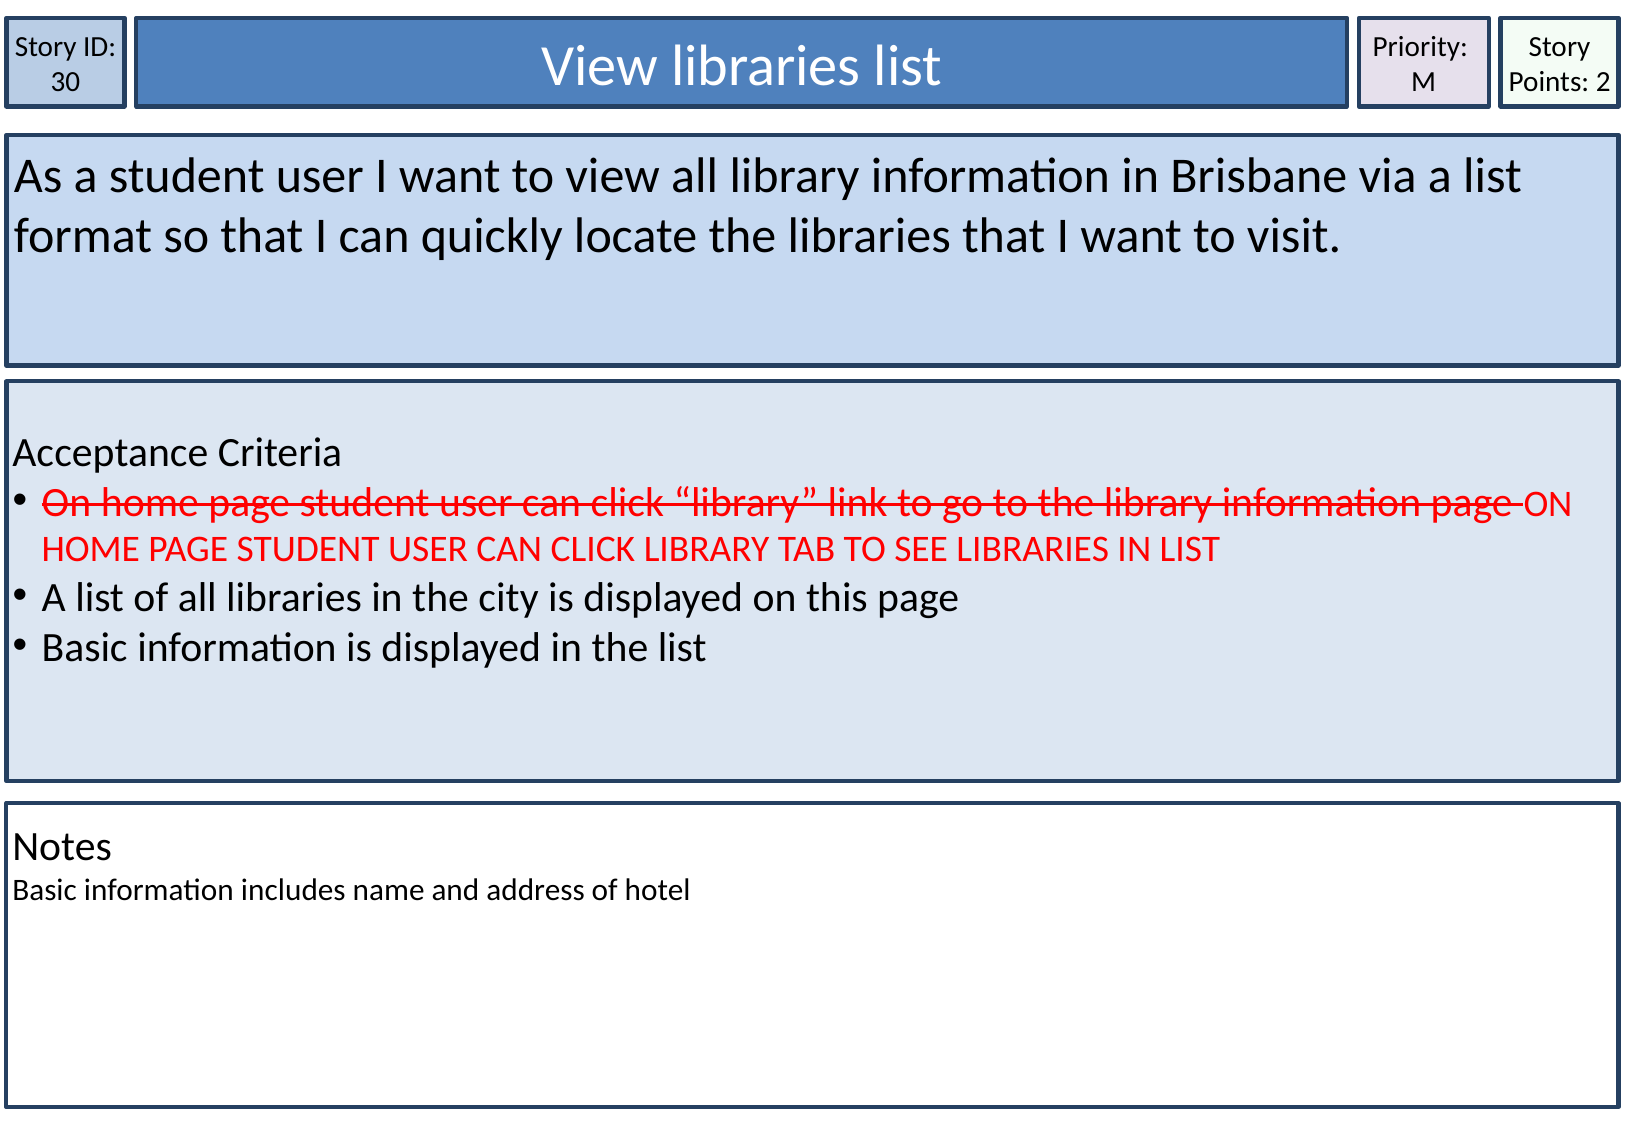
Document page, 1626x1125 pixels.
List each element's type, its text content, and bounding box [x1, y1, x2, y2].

text_box View libraries list [136, 19, 1347, 105]
text_box [6, 381, 1619, 418]
text_box [1358, 17, 1489, 107]
text_box As a student user I want to view all library information in Brisbane via a list format so that I can quickly locate the libraries that I want to visit. [6, 134, 1624, 343]
text_box Acceptance Criteria On home page student user can click “library” link to go to the library information page ON HOME PAGE STUDENT USER CAN CLICK LIBRARY TAB TO SEE LIBRARIES IN LIST A list of all libraries in the city is displayed on this page Basic information is displayed in the list [6, 418, 1619, 795]
text_box [6, 343, 1619, 366]
text_box [6, 97, 125, 107]
text_box Story ID: 30 [6, 27, 125, 97]
text_box Notes Basic information includes name and address of hotel [6, 812, 1619, 1125]
text_box Priority: M [1362, 27, 1485, 97]
text_box [6, 17, 125, 27]
text_box [6, 803, 1619, 812]
text_box Story Points: 2 [1500, 9, 1619, 115]
